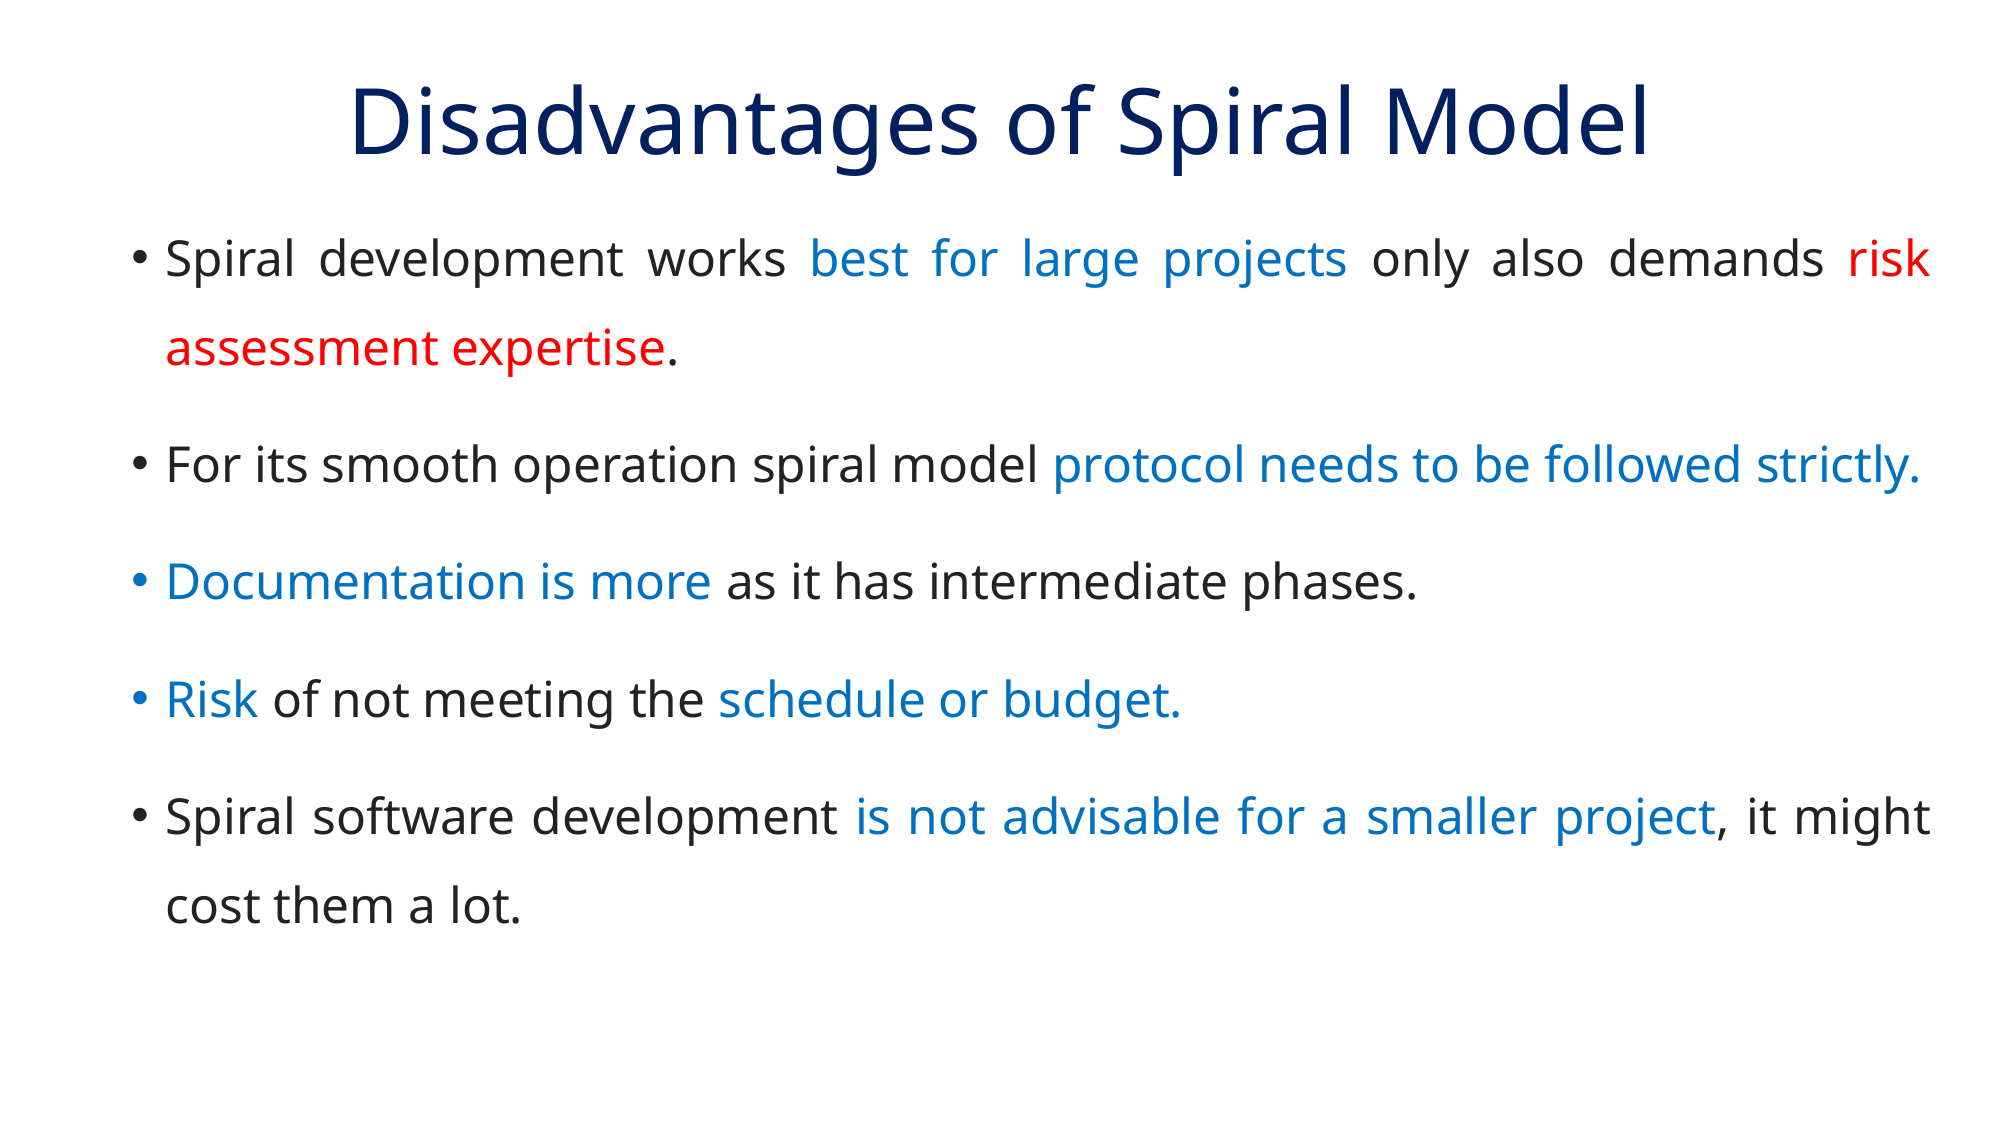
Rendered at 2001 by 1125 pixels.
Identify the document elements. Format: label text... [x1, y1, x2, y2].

title Disadvantages of Spiral Model [137, 59, 1863, 190]
list Spiral development works best for large projects only also demands risk assessment expertise. For its smooth operation spiral model protocol needs to be followed strictly. Documentation is more as it has intermediate phases. Risk of not meeting the schedule or budget. Spiral software development is not advisable for a smaller project, it might cost them a lot. [116, 189, 1947, 1034]
